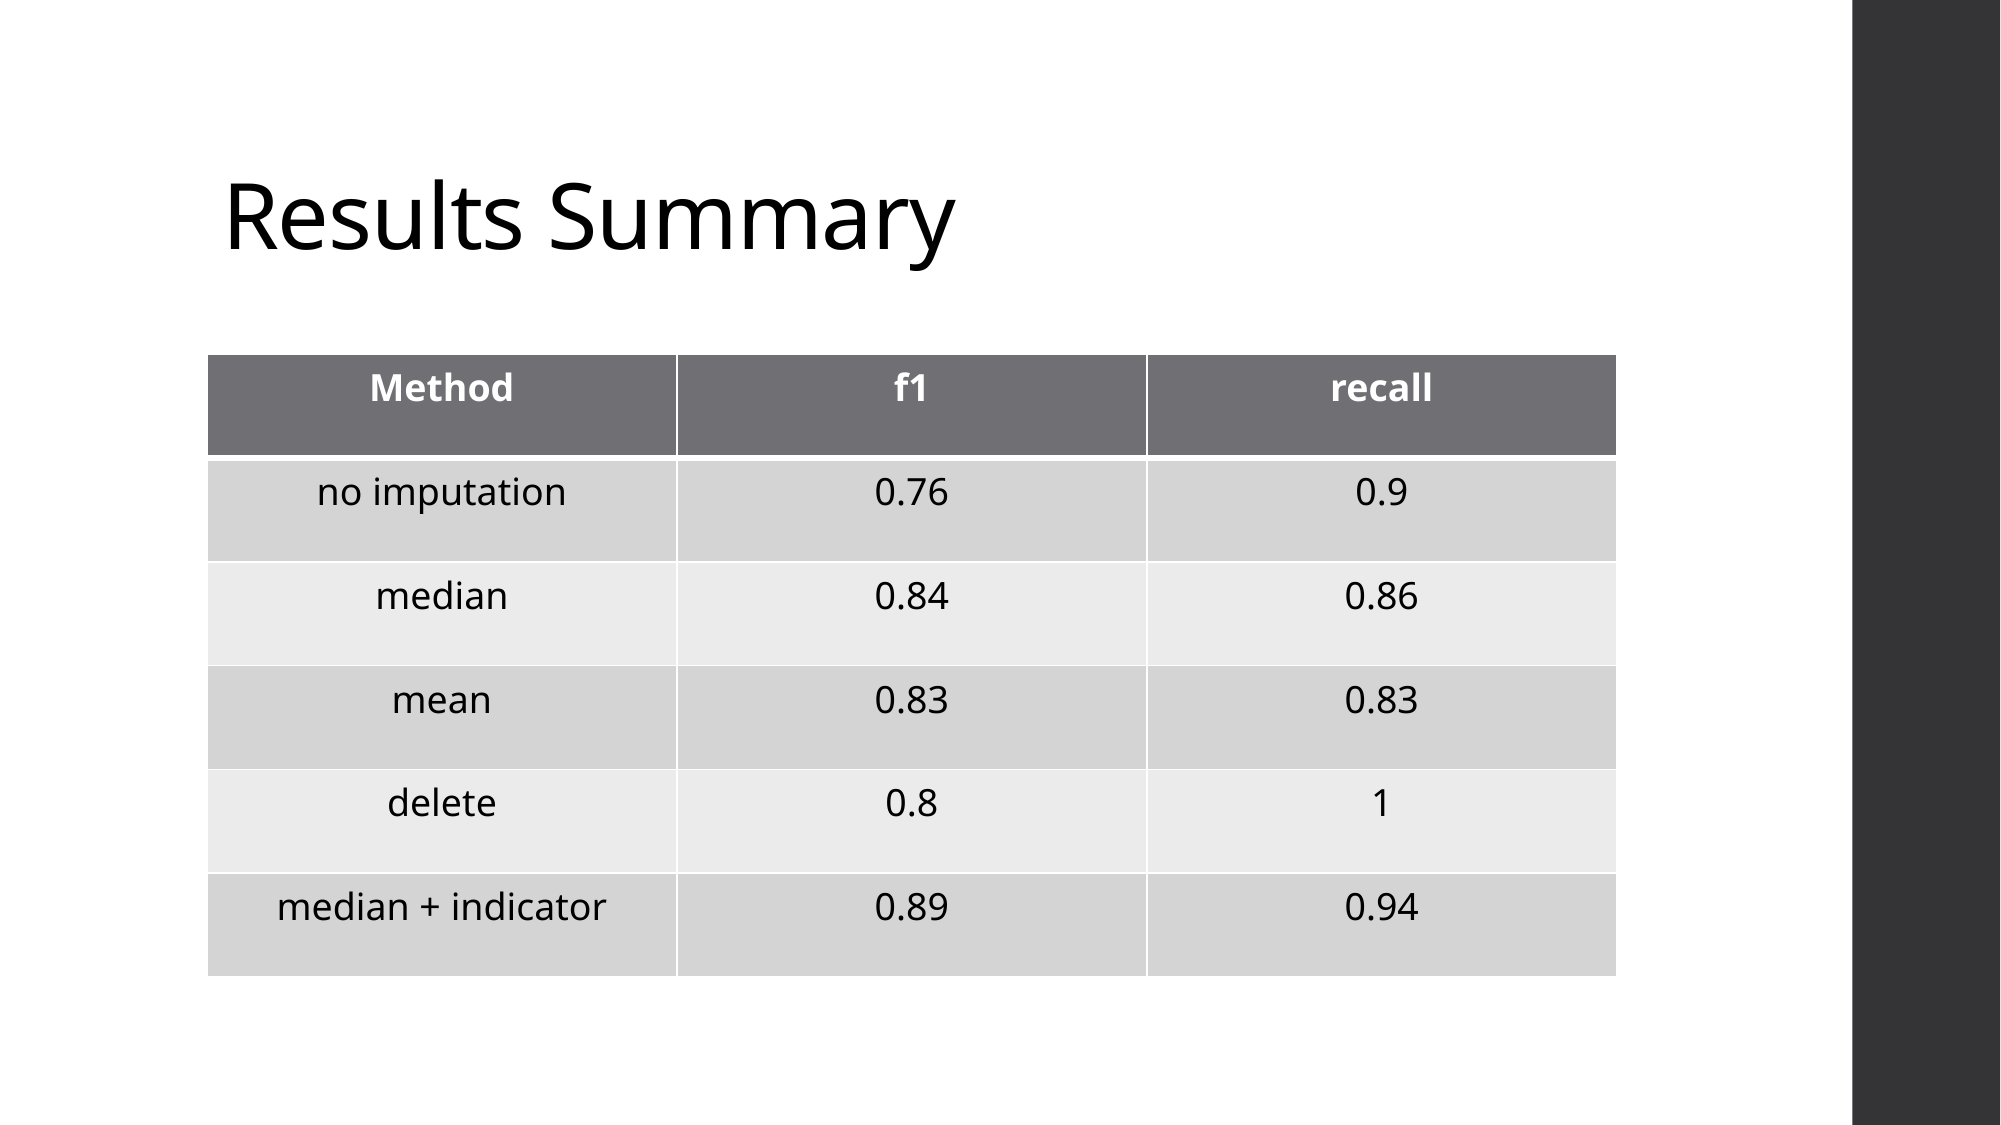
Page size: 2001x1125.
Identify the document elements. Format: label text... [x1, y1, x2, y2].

table_cell 0.8 [678, 770, 1146, 872]
table_header recall [1148, 355, 1616, 455]
table_header Method [208, 355, 676, 455]
table_cell 0.84 [678, 563, 1146, 665]
table_cell 0.89 [678, 874, 1146, 976]
table_cell mean [208, 666, 676, 769]
table_cell 0.83 [678, 666, 1146, 769]
table_cell 0.94 [1148, 874, 1616, 976]
table_cell no imputation [208, 461, 676, 561]
table_cell delete [208, 770, 676, 872]
table_cell 0.86 [1148, 563, 1616, 665]
table_cell median + indicator [208, 874, 676, 976]
table_cell 1 [1148, 770, 1616, 872]
table_header f1 [678, 355, 1146, 455]
table_cell median [208, 563, 676, 665]
table_cell 0.83 [1148, 666, 1616, 769]
table_cell 0.9 [1148, 461, 1616, 561]
title Results Summary [206, 60, 1617, 278]
table_cell 0.76 [678, 461, 1146, 561]
